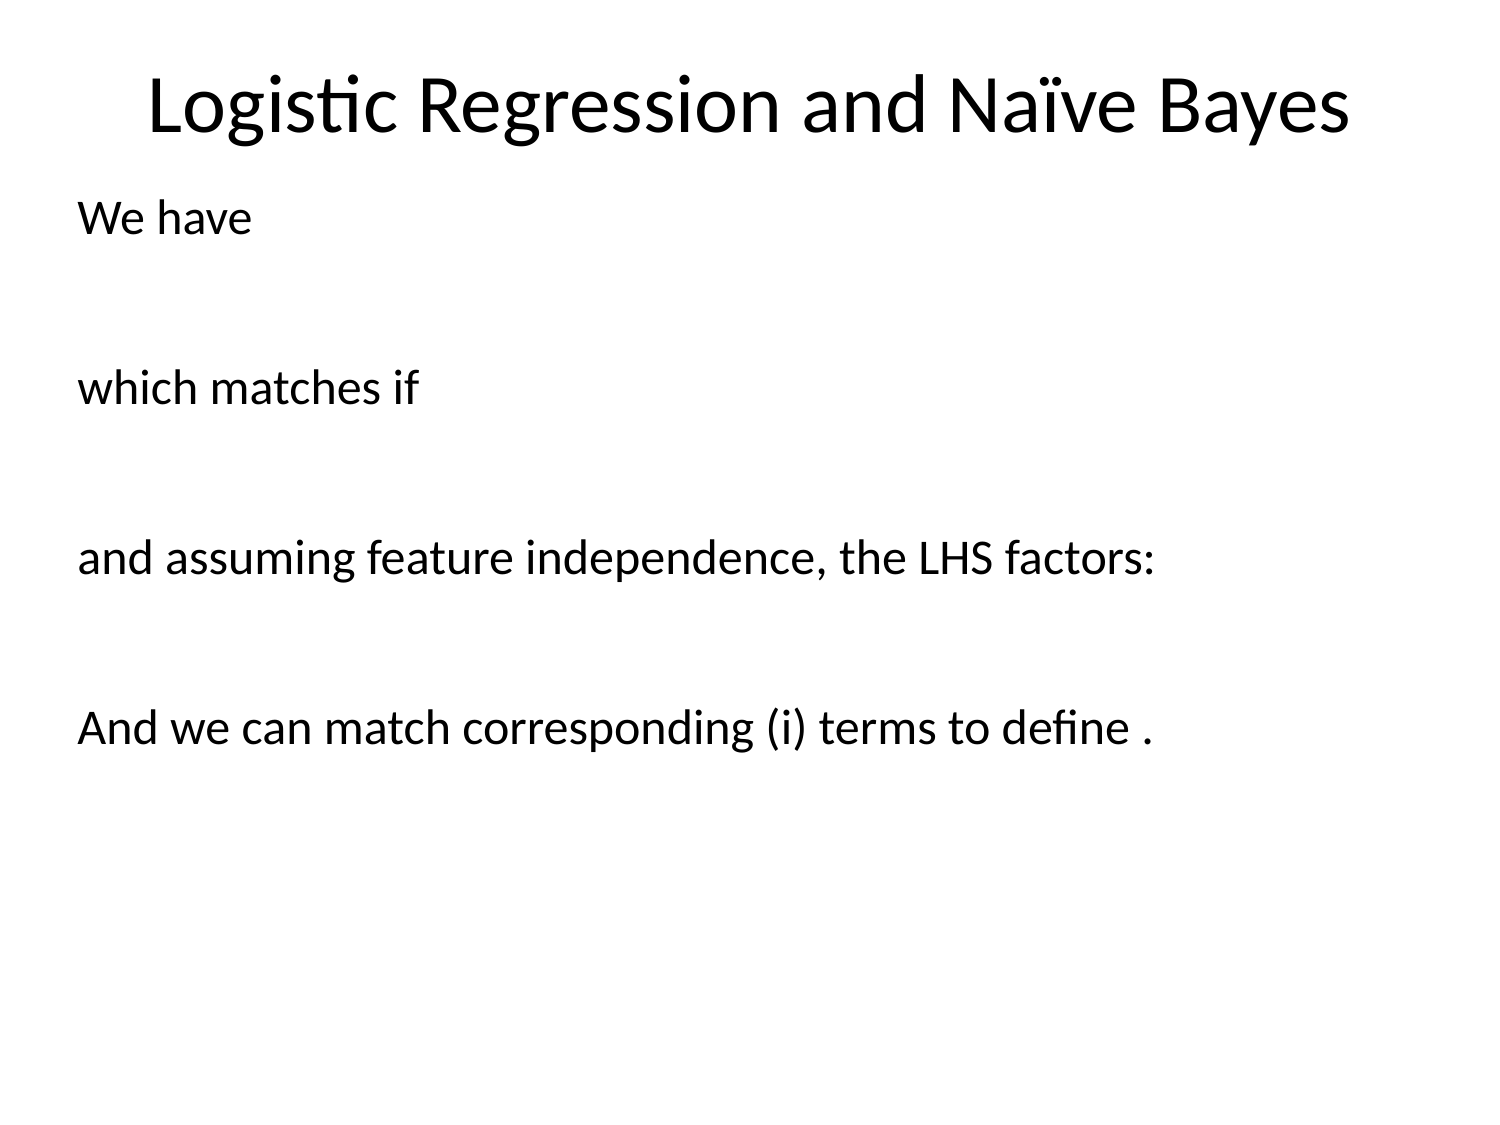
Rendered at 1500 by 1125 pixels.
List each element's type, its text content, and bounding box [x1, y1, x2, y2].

title Logistic Regression and Naïve Bayes [75, 10, 1425, 188]
